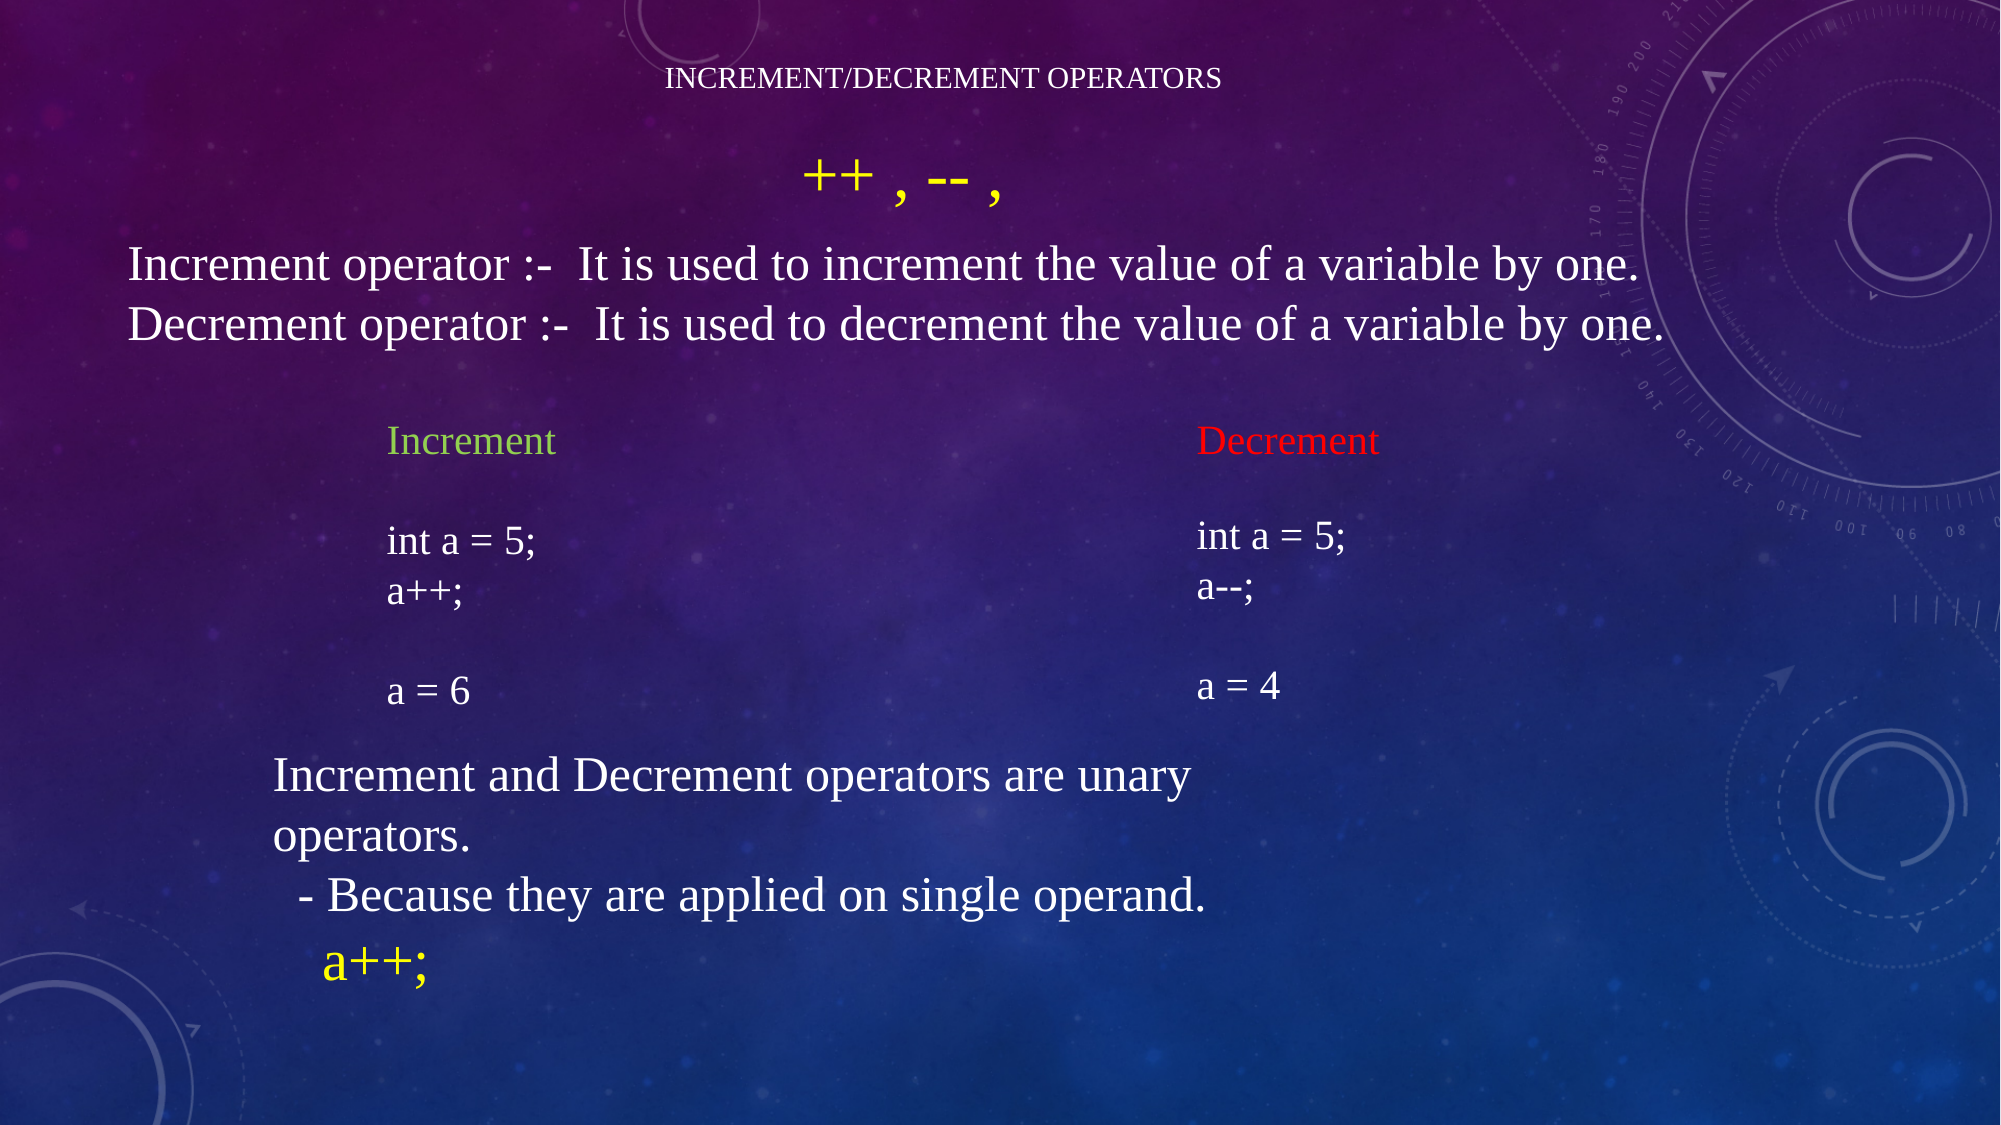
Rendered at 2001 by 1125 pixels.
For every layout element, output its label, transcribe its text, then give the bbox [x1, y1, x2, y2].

text_box ++ , -- , [700, 122, 1105, 218]
text_box Increment operator :- It is used to increment the value of a variable by one. Decrement operator :- It is used to decrement the value of a variable by one. [112, 223, 1775, 404]
text_box Decrement int a = 5; a--; a = 4 [1181, 405, 2000, 715]
text_box Increment int a = 5; a++; a = 6 [371, 405, 598, 720]
title Increment/Decrement operators [112, 50, 1775, 140]
picture [0, 0, 2001, 1125]
text_box Increment and Decrement operators are unary operators. - Because they are applied on single operand. a++; [258, 734, 1416, 1060]
